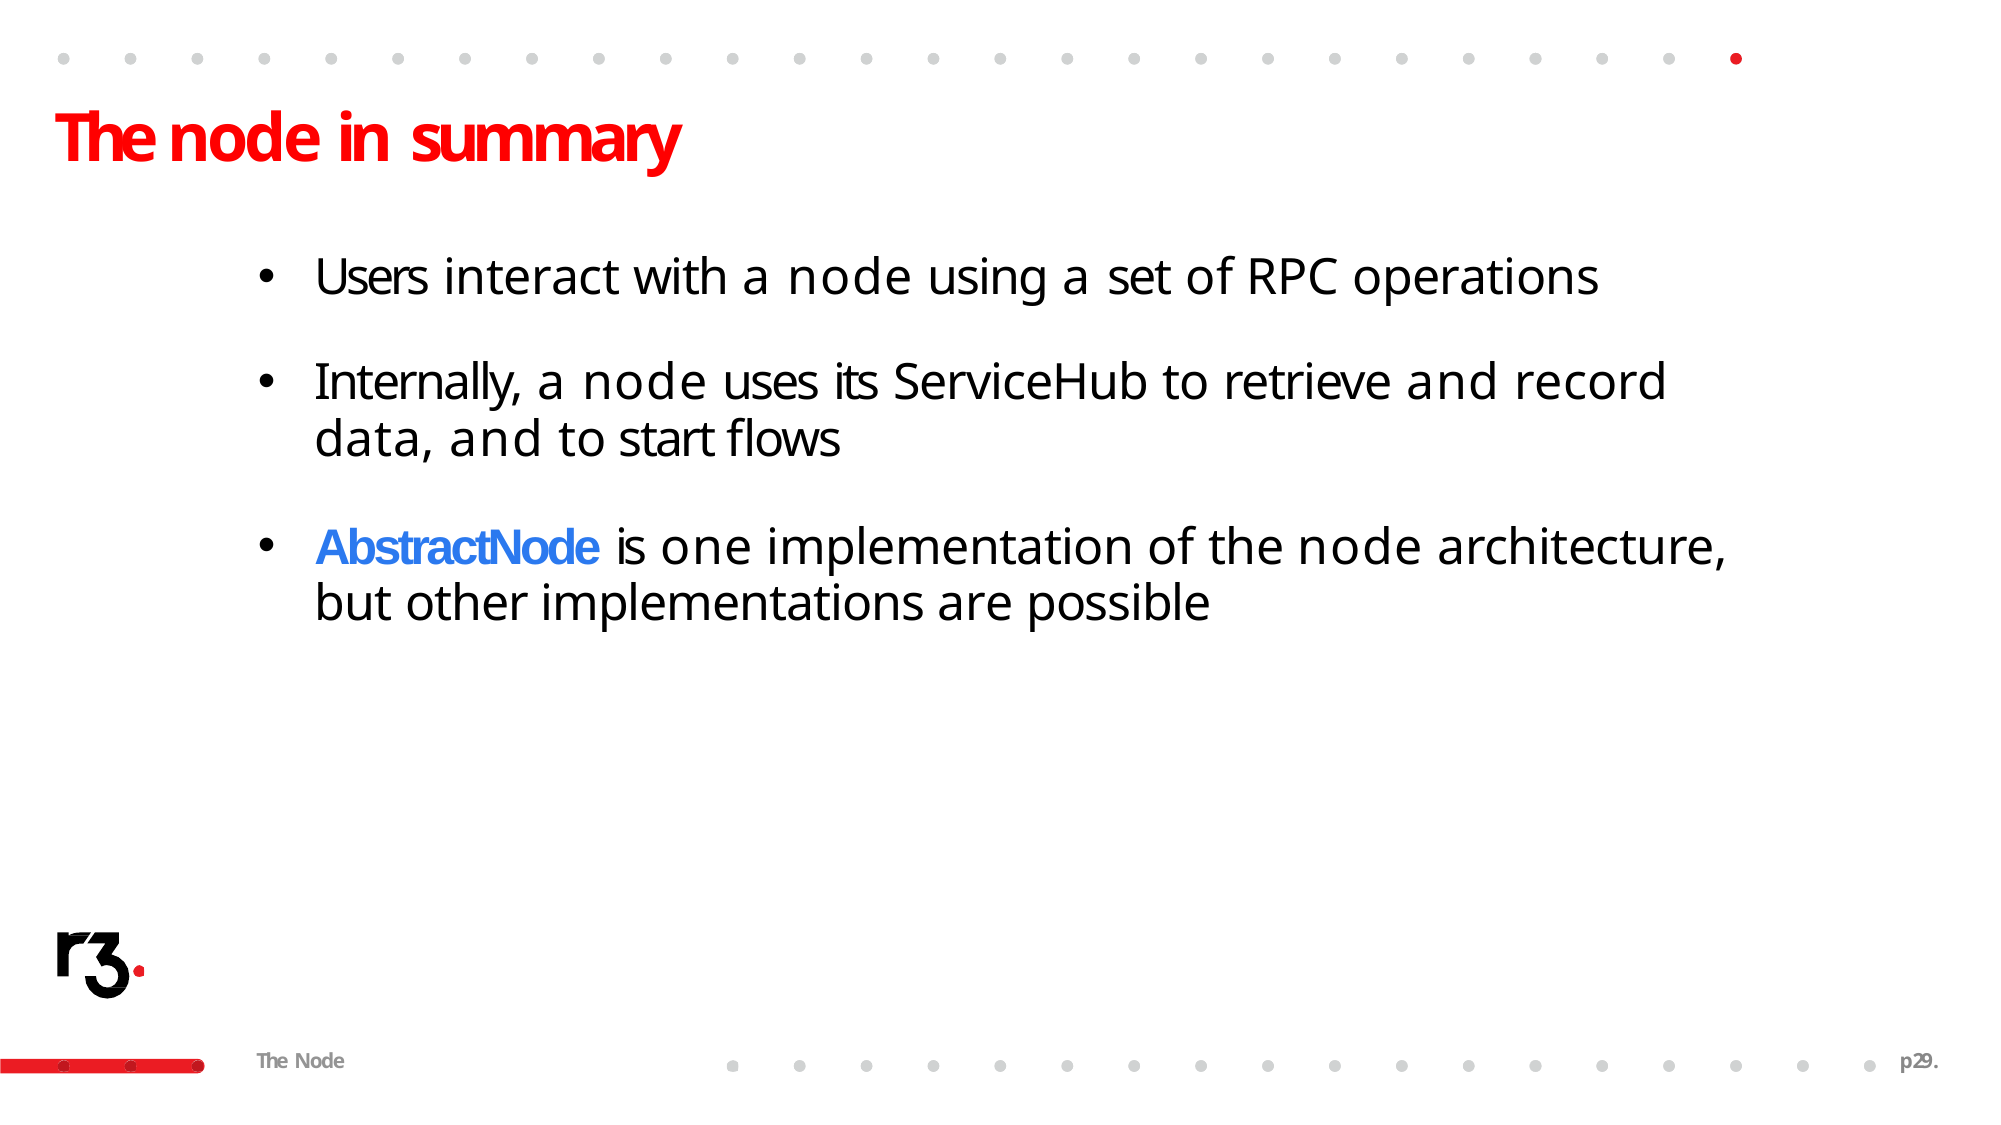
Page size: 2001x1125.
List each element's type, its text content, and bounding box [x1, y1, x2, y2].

text_box Users interact with a node using a set of RPC operations Internally, a node uses its ServiceHub to retrieve and record data, and to start flows AbstractNode is one implementation of the node architecture, but other implementations are possible [255, 243, 1780, 631]
footer The Node [254, 1045, 355, 1125]
picture [124, 1060, 137, 1072]
picture [191, 1060, 204, 1072]
title The node in summary [52, 92, 749, 283]
slide_number p26. [1897, 1045, 1945, 1125]
picture [726, 1060, 739, 1072]
picture [57, 1060, 70, 1072]
picture [133, 965, 145, 977]
